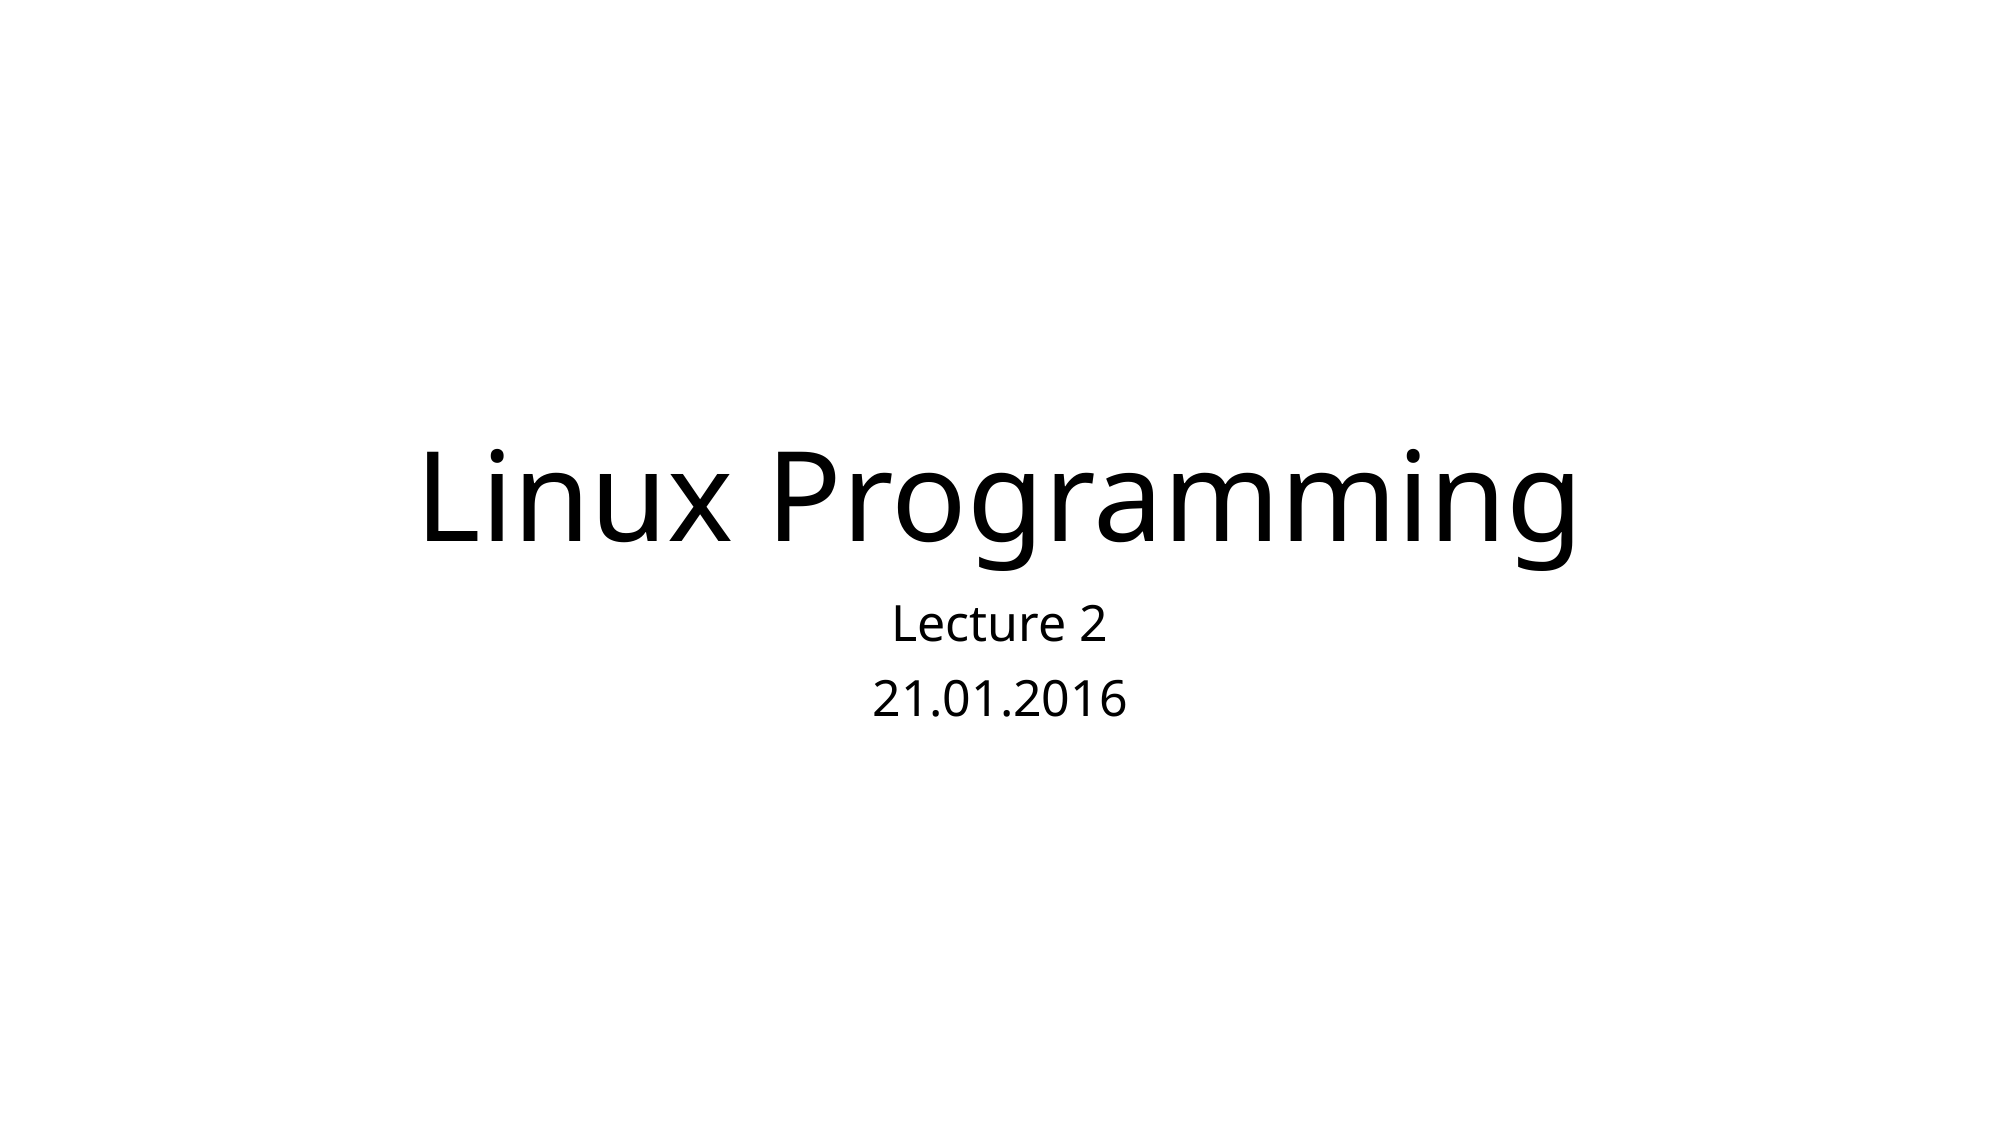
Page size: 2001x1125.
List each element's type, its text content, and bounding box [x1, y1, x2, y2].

subtitle Lecture 2 21.01.2016 [249, 590, 1750, 863]
title Linux Programming [249, 184, 1750, 576]
